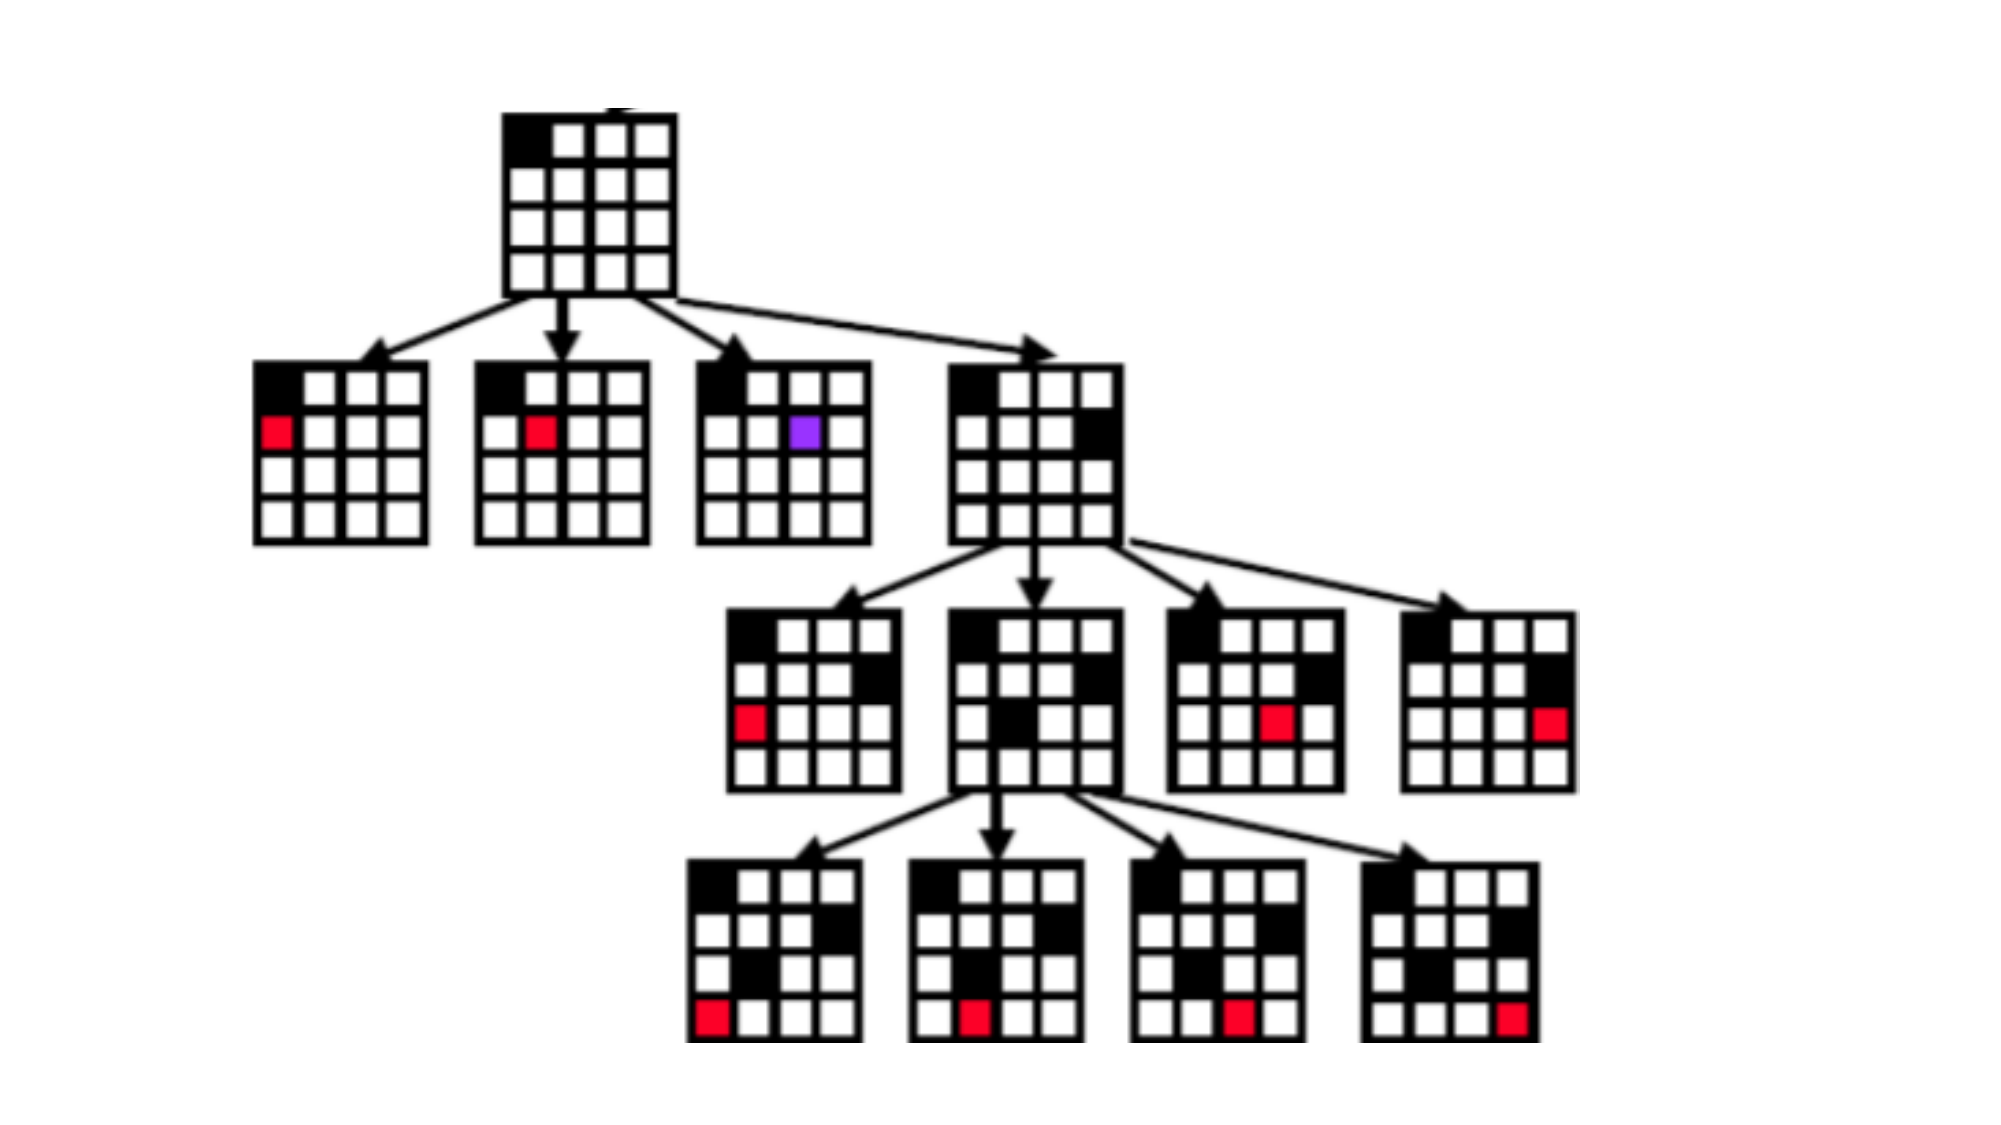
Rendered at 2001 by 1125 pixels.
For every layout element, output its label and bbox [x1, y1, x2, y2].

picture [251, 108, 1580, 1043]
